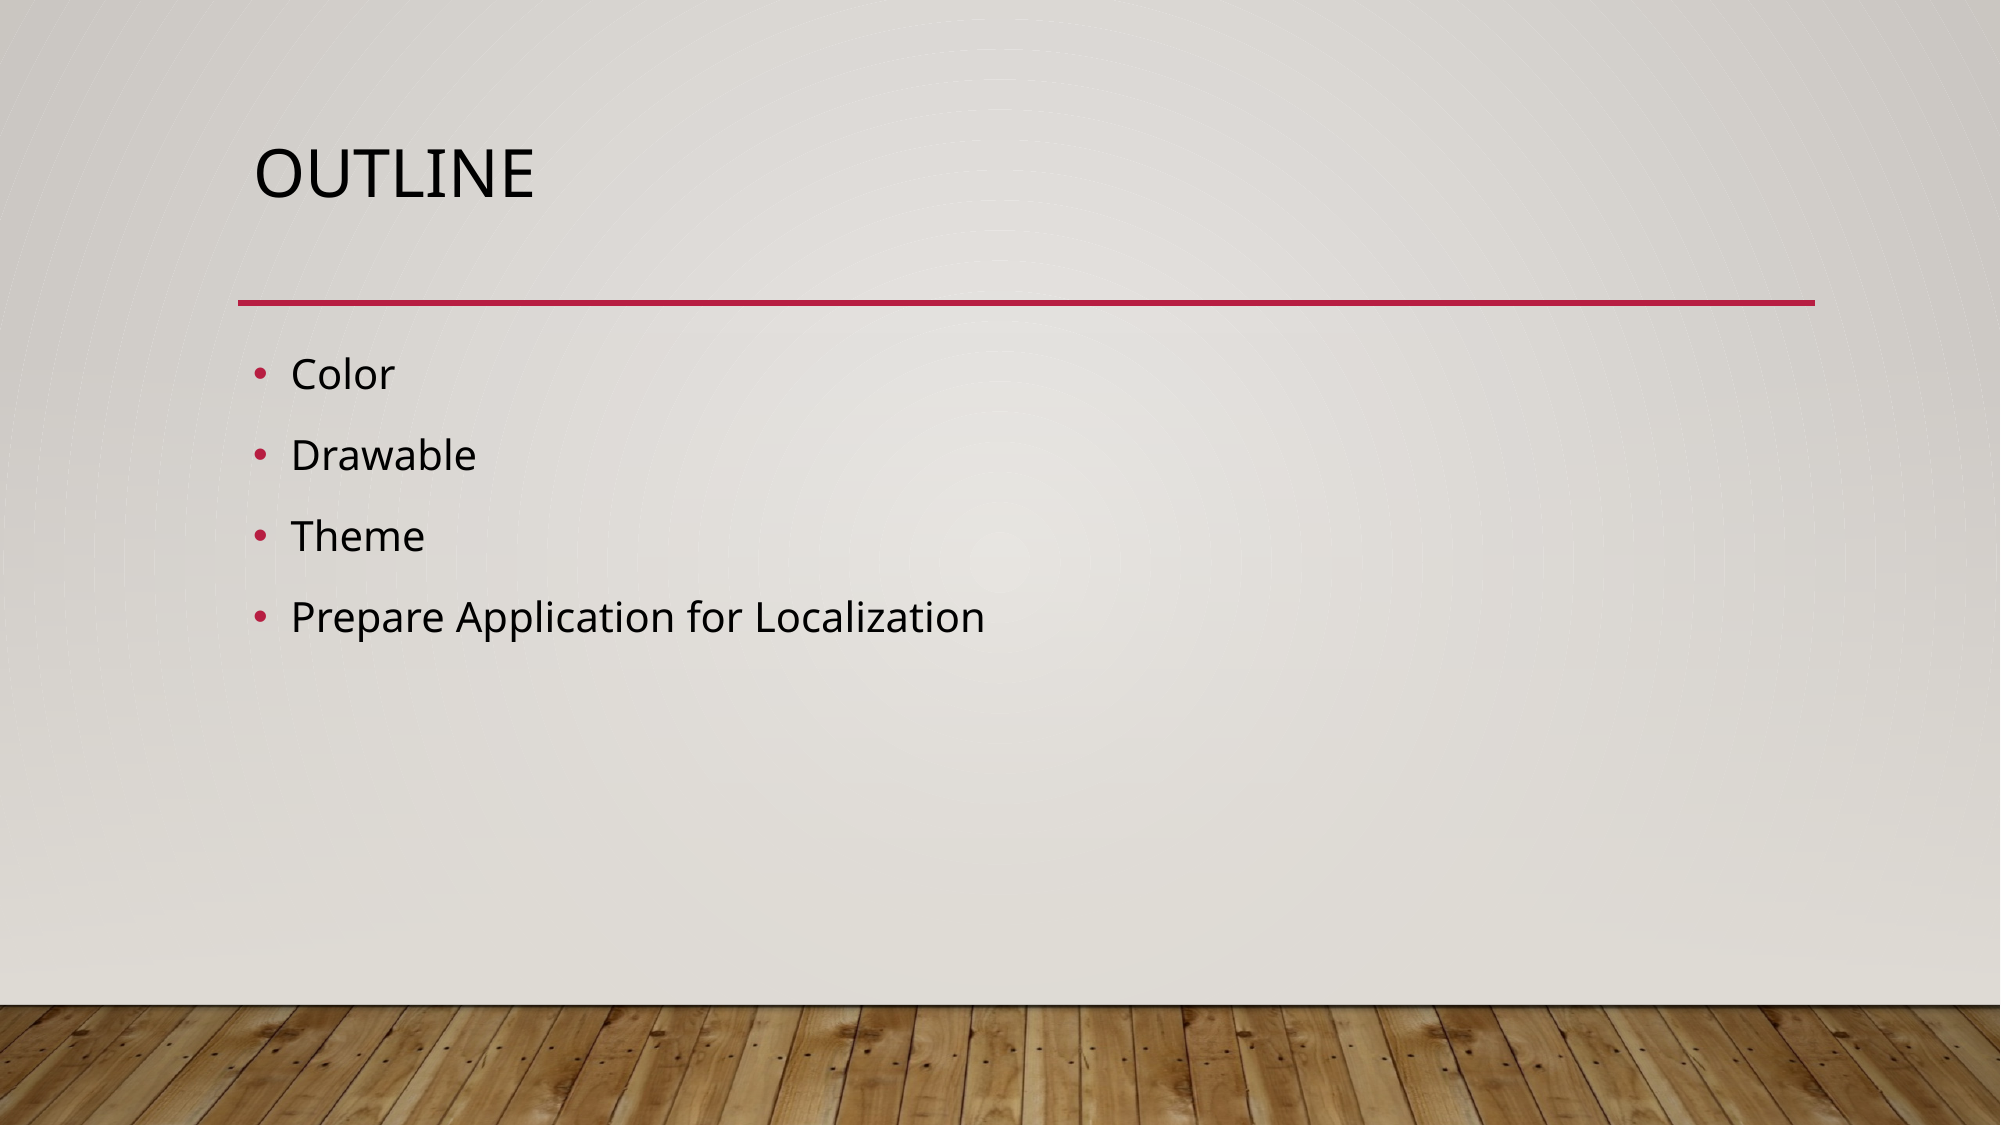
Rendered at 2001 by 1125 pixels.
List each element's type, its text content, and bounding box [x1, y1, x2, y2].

picture [0, 1005, 2000, 1125]
title Outline [238, 131, 1814, 305]
list Color Drawable Theme Prepare Application for Localization [238, 330, 1814, 897]
